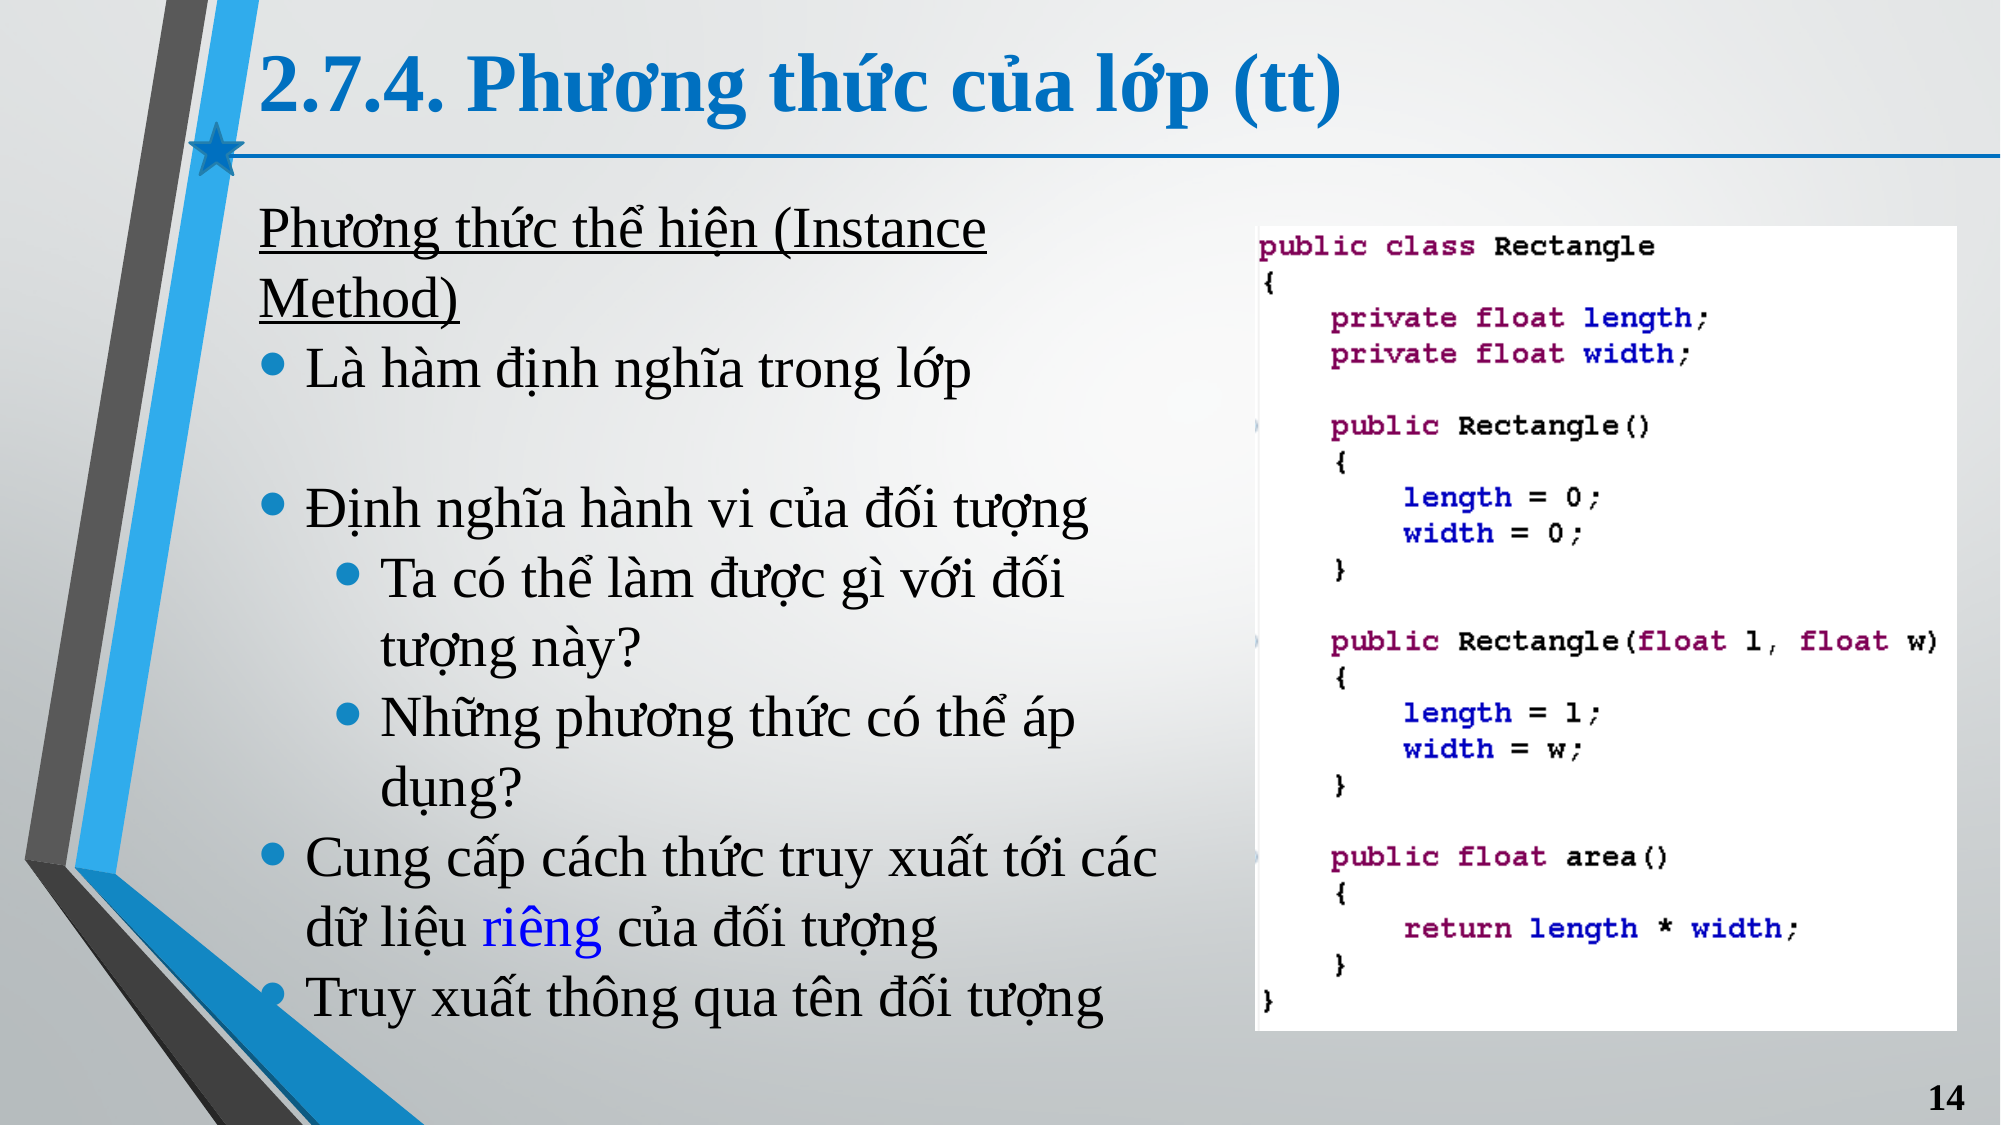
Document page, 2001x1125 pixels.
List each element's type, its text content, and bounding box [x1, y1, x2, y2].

slide_number 14 [1870, 1065, 1980, 1125]
title 2.7.4. Phương thức của lớp (tt) [243, 0, 1978, 157]
picture [1255, 225, 1957, 1032]
list Phương thức thể hiện (Instance Method) Là hàm định nghĩa trong lớp Định nghĩa hành vi của đối tượng Ta có thể làm được gì với đối tượng này? Những phương thức có thể áp dụng? Cung cấp cách thức truy xuất tới các dữ liệu riêng của đối tượng Truy xuất thông qua tên đối tượng [243, 181, 1200, 1066]
